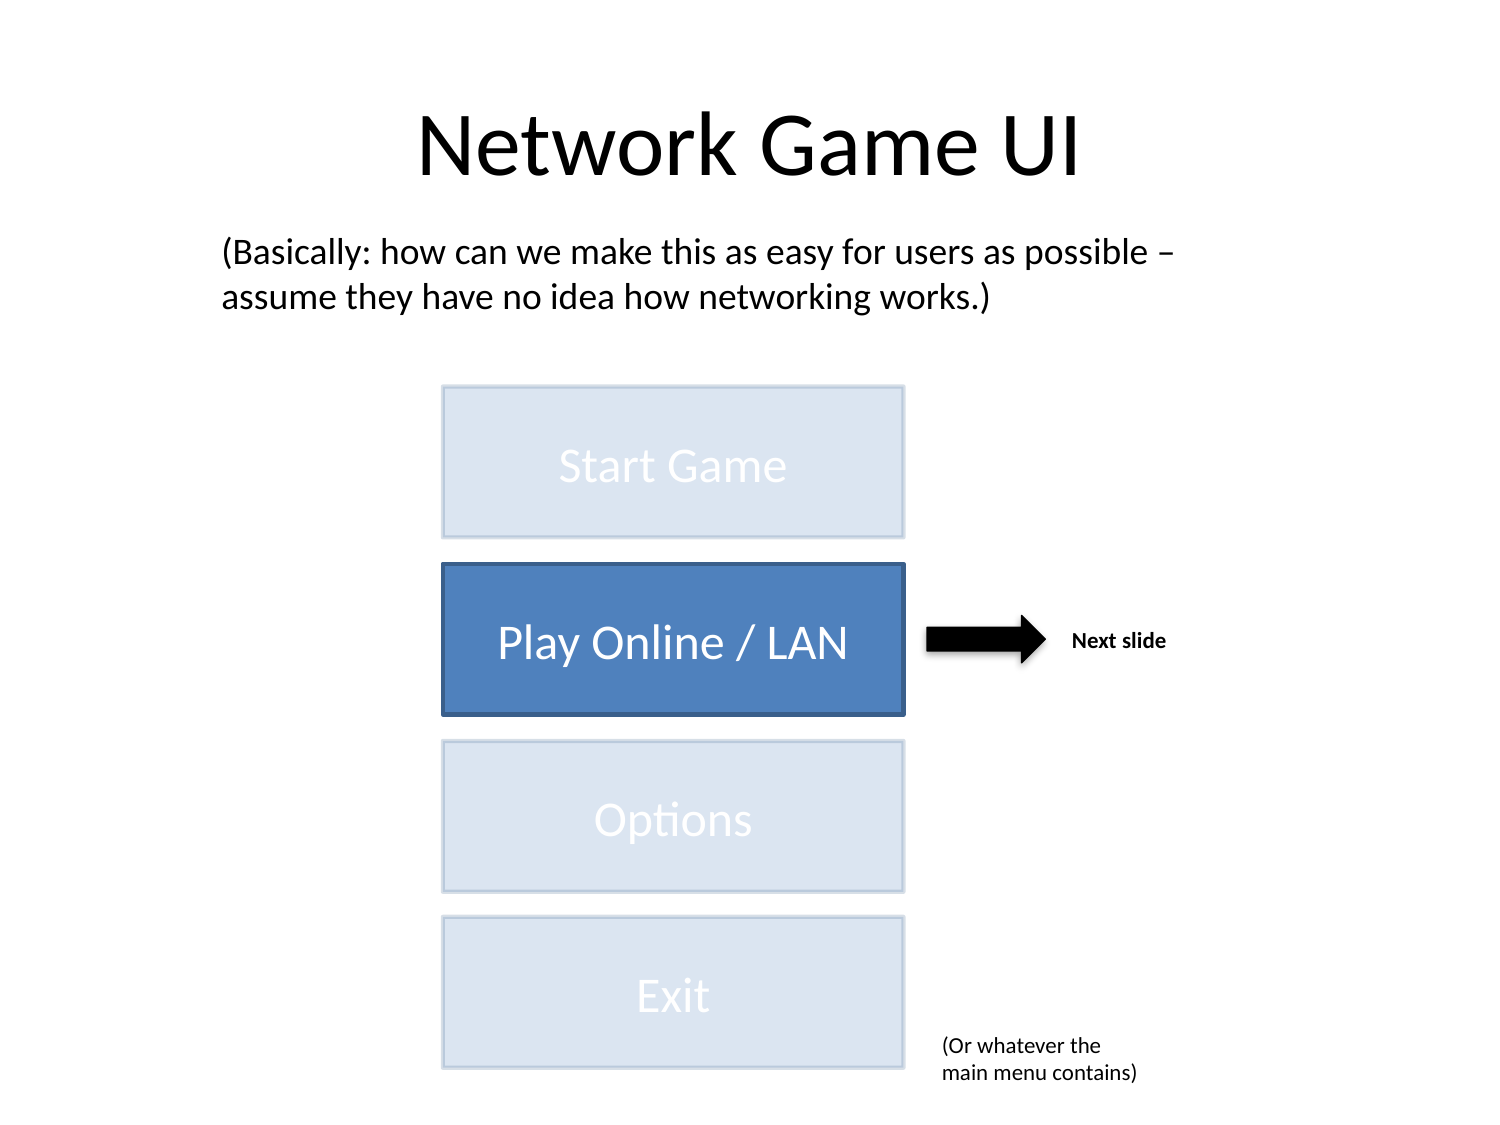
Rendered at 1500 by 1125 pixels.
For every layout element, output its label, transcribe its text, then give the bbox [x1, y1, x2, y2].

title Network Game UI [75, 45, 1425, 233]
text_box Options [441, 739, 906, 894]
text_box (Or whatever the main menu contains) [927, 1023, 1164, 1093]
text_box (Basically: how can we make this as easy for users as possible – assume they have no idea how networking works.) [206, 219, 1306, 325]
text_box Exit [441, 915, 906, 1070]
text_box Next slide [1057, 617, 1358, 660]
text_box [926, 614, 1046, 664]
text_box Start Game [441, 384, 906, 539]
text_box Play Online / LAN [441, 562, 906, 717]
